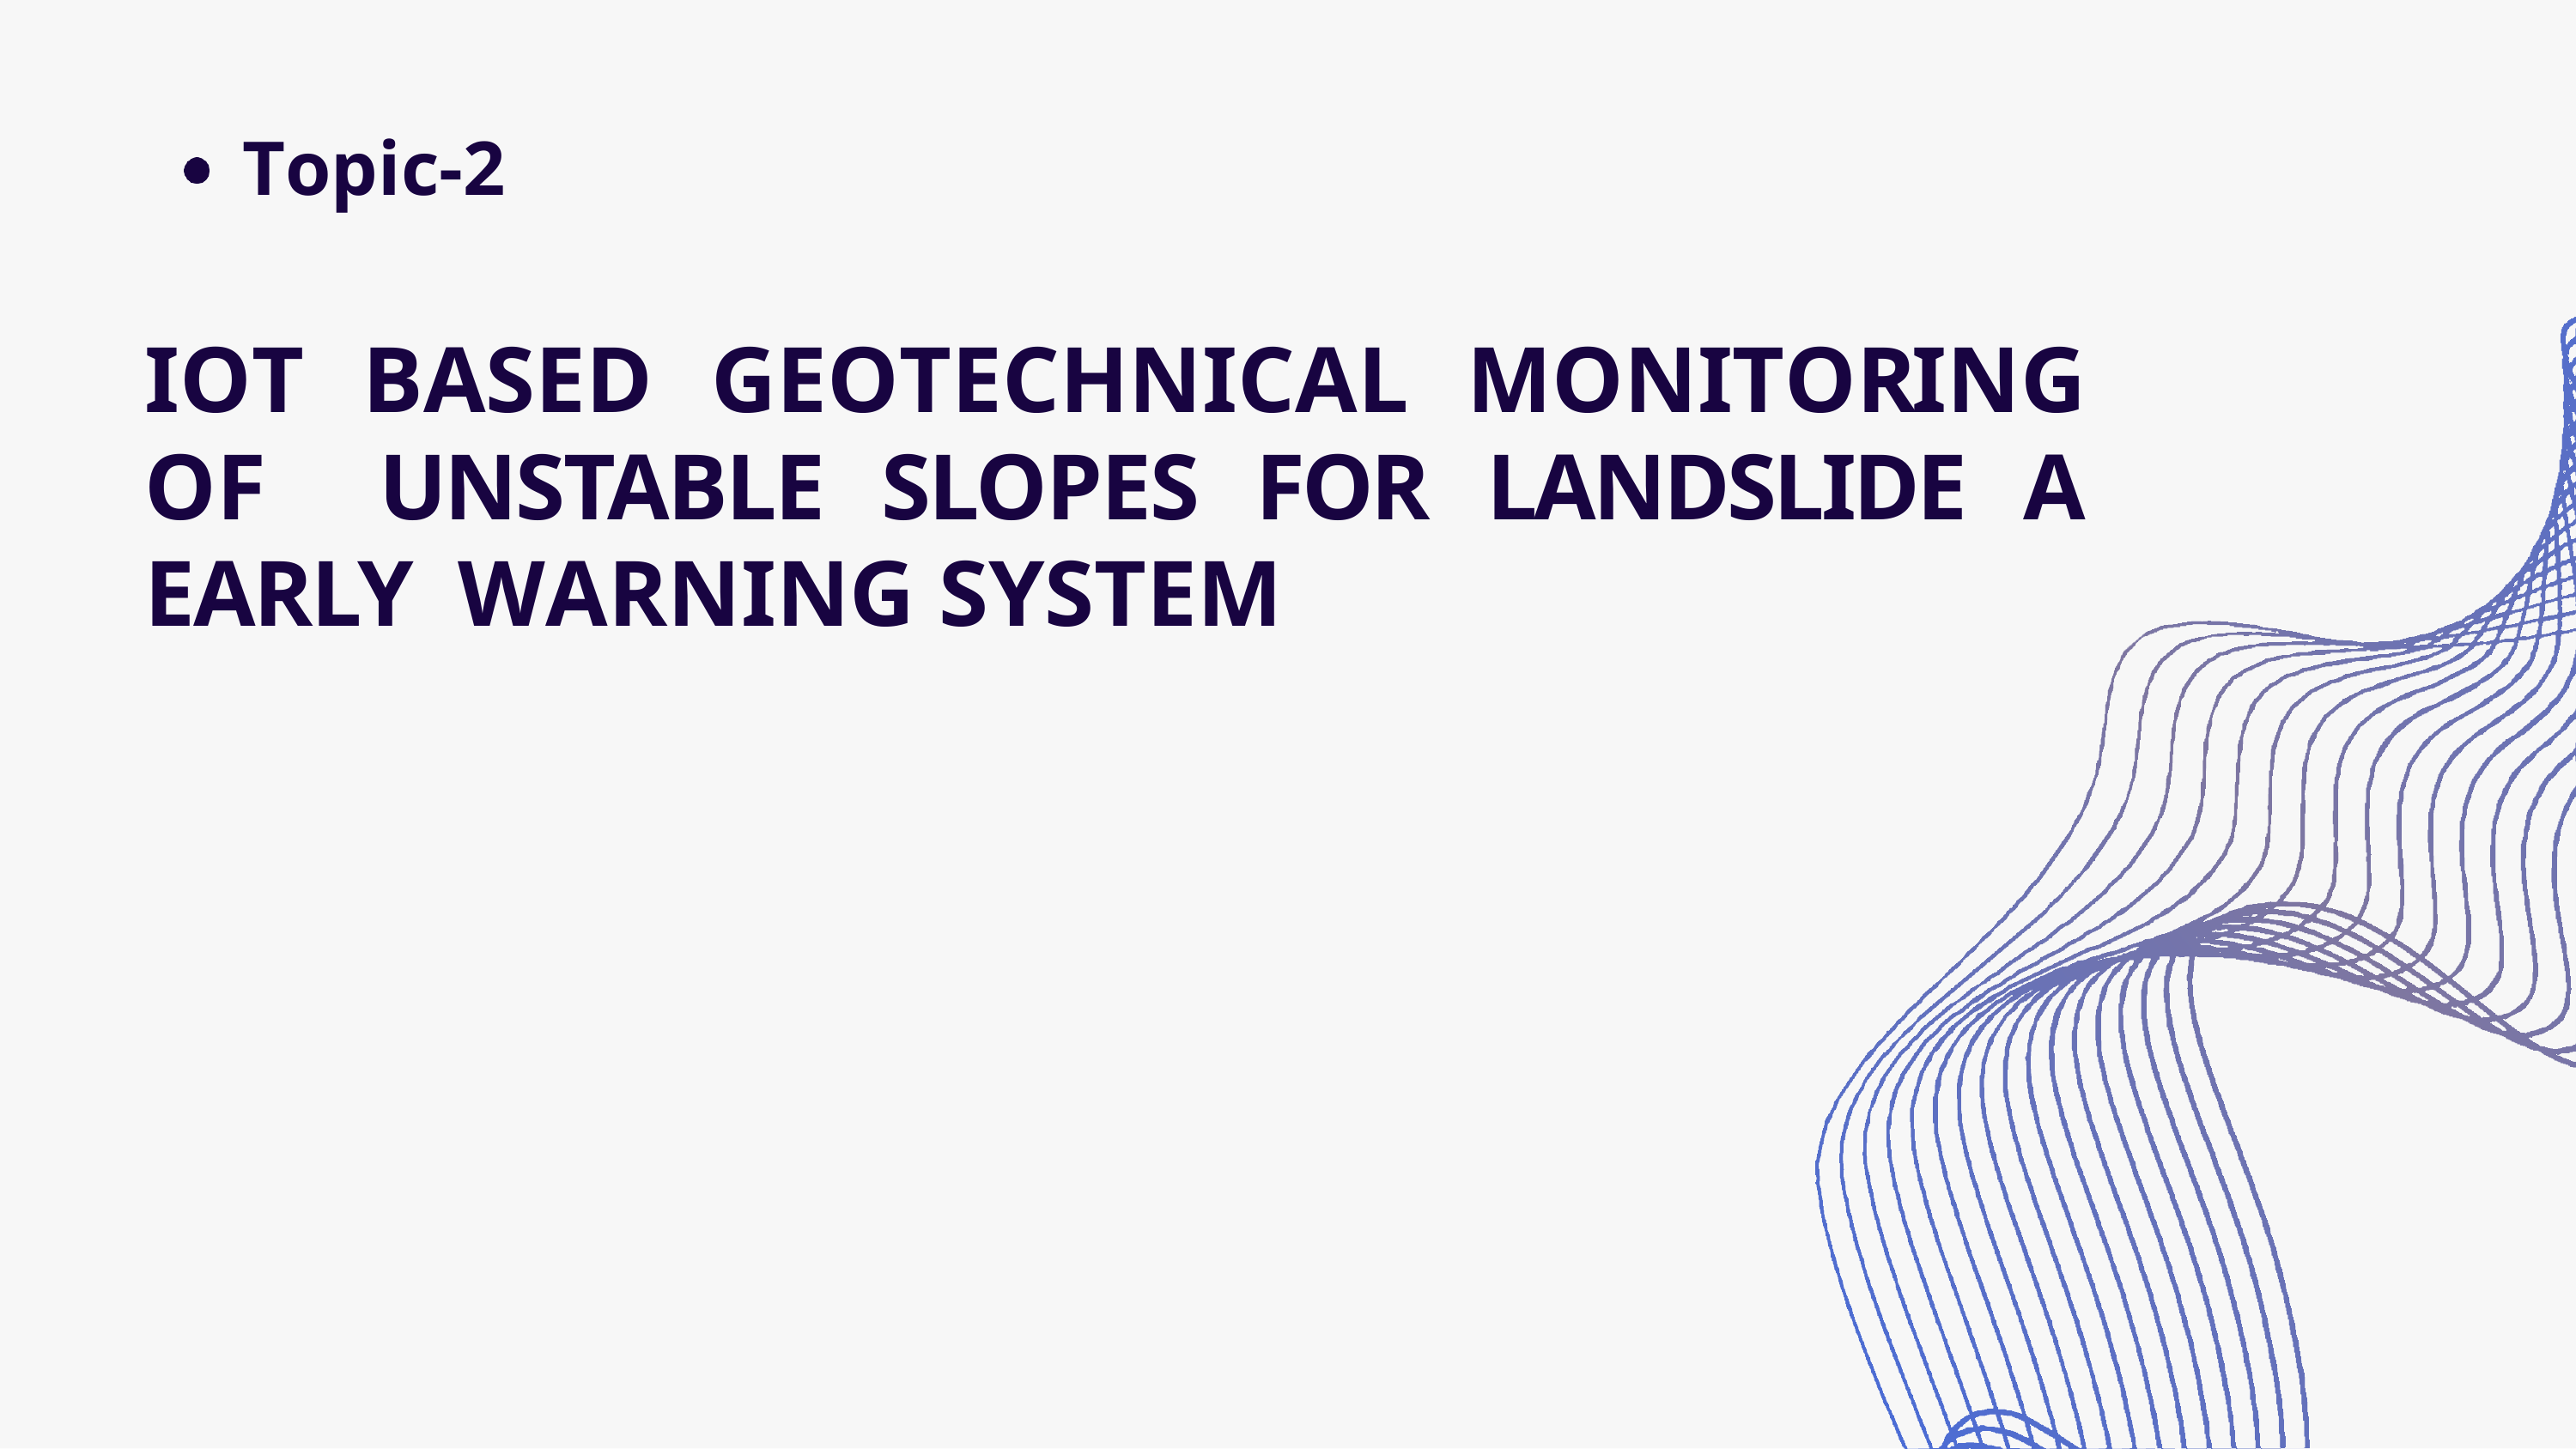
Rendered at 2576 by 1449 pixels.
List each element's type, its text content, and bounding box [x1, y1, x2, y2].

text_box Topic-2 [240, 118, 511, 210]
picture [1815, 317, 2576, 1449]
text_box IOT BASED GEOTECHNICAL MONITORING OF UNSTABLE SLOPES FOR LANDSLIDE A EARLY WARNING SYSTEM [143, 318, 1814, 645]
picture [183, 157, 210, 184]
